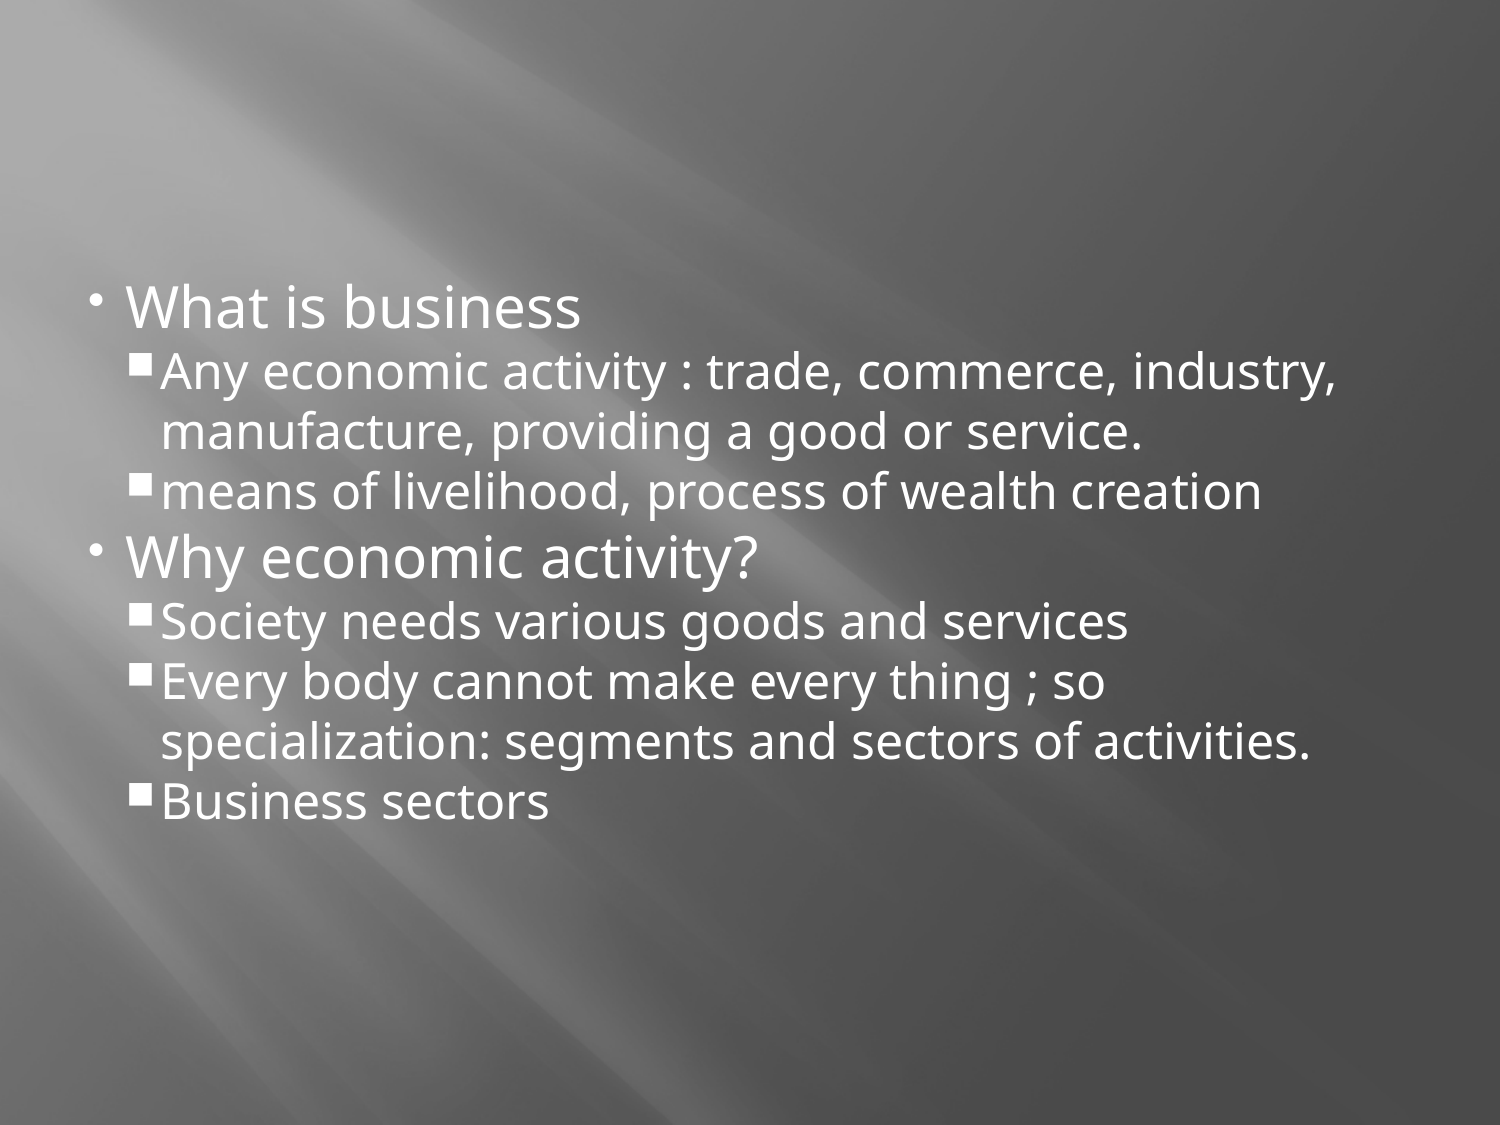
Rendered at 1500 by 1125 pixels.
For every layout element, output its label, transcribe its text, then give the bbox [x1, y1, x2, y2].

text_box [75, 45, 1425, 233]
picture [0, 0, 1500, 1125]
text_box What is business Any economic activity : trade, commerce, industry, manufacture, providing a good or service. means of livelihood, process of wealth creation Why economic activity? Society needs various goods and services Every body cannot make every thing ; so specialization: segments and sectors of activities. Business sectors [75, 262, 1425, 1035]
